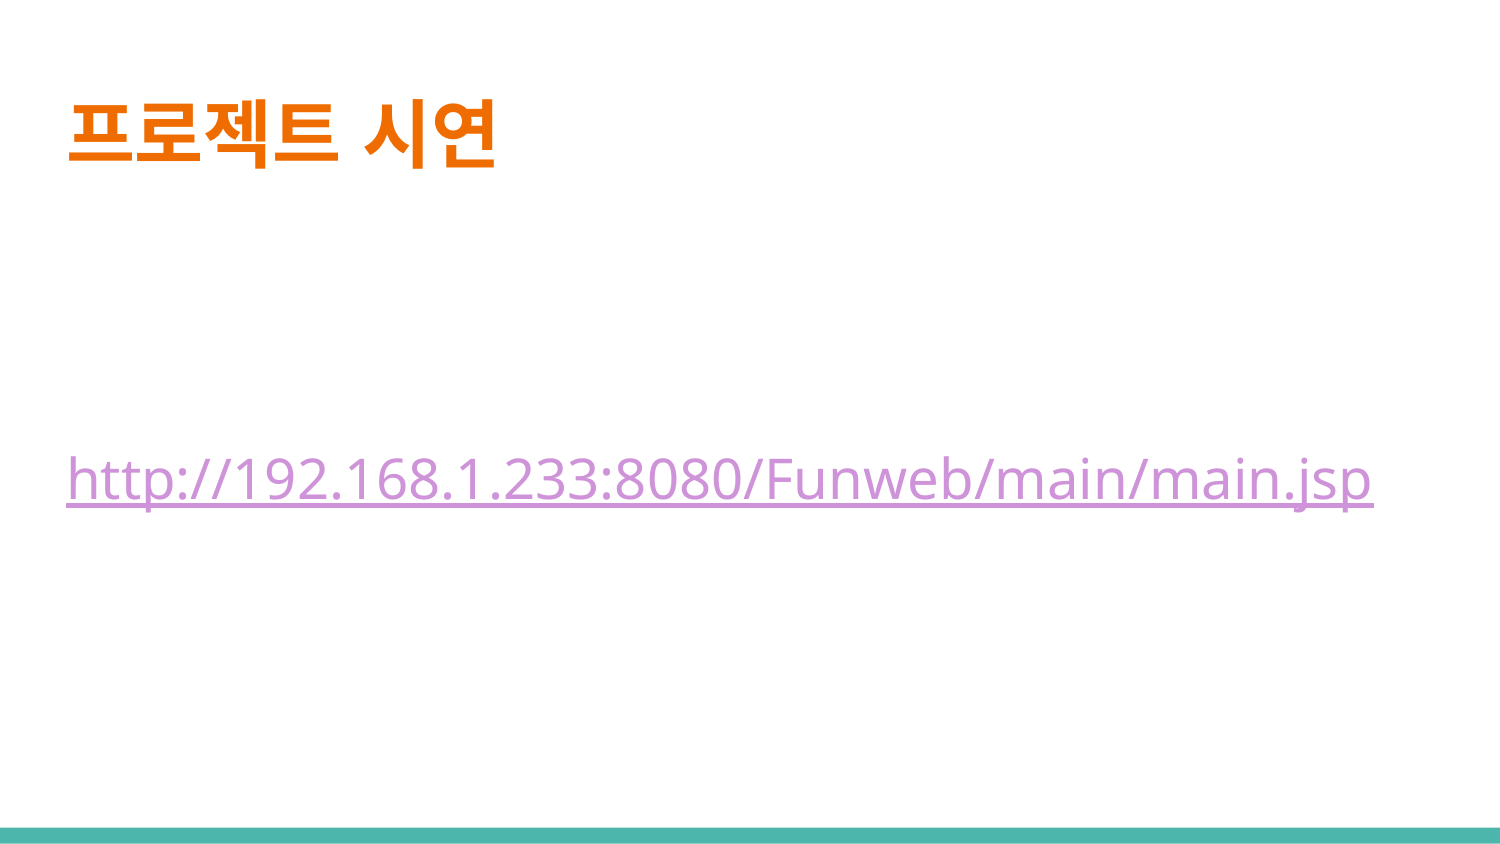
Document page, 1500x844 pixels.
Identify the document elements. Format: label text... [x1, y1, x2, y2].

title 프로젝트 시연 [51, 72, 1449, 189]
list http://192.168.1.233:8080/Funweb/main/main.jsp [51, 253, 1449, 795]
